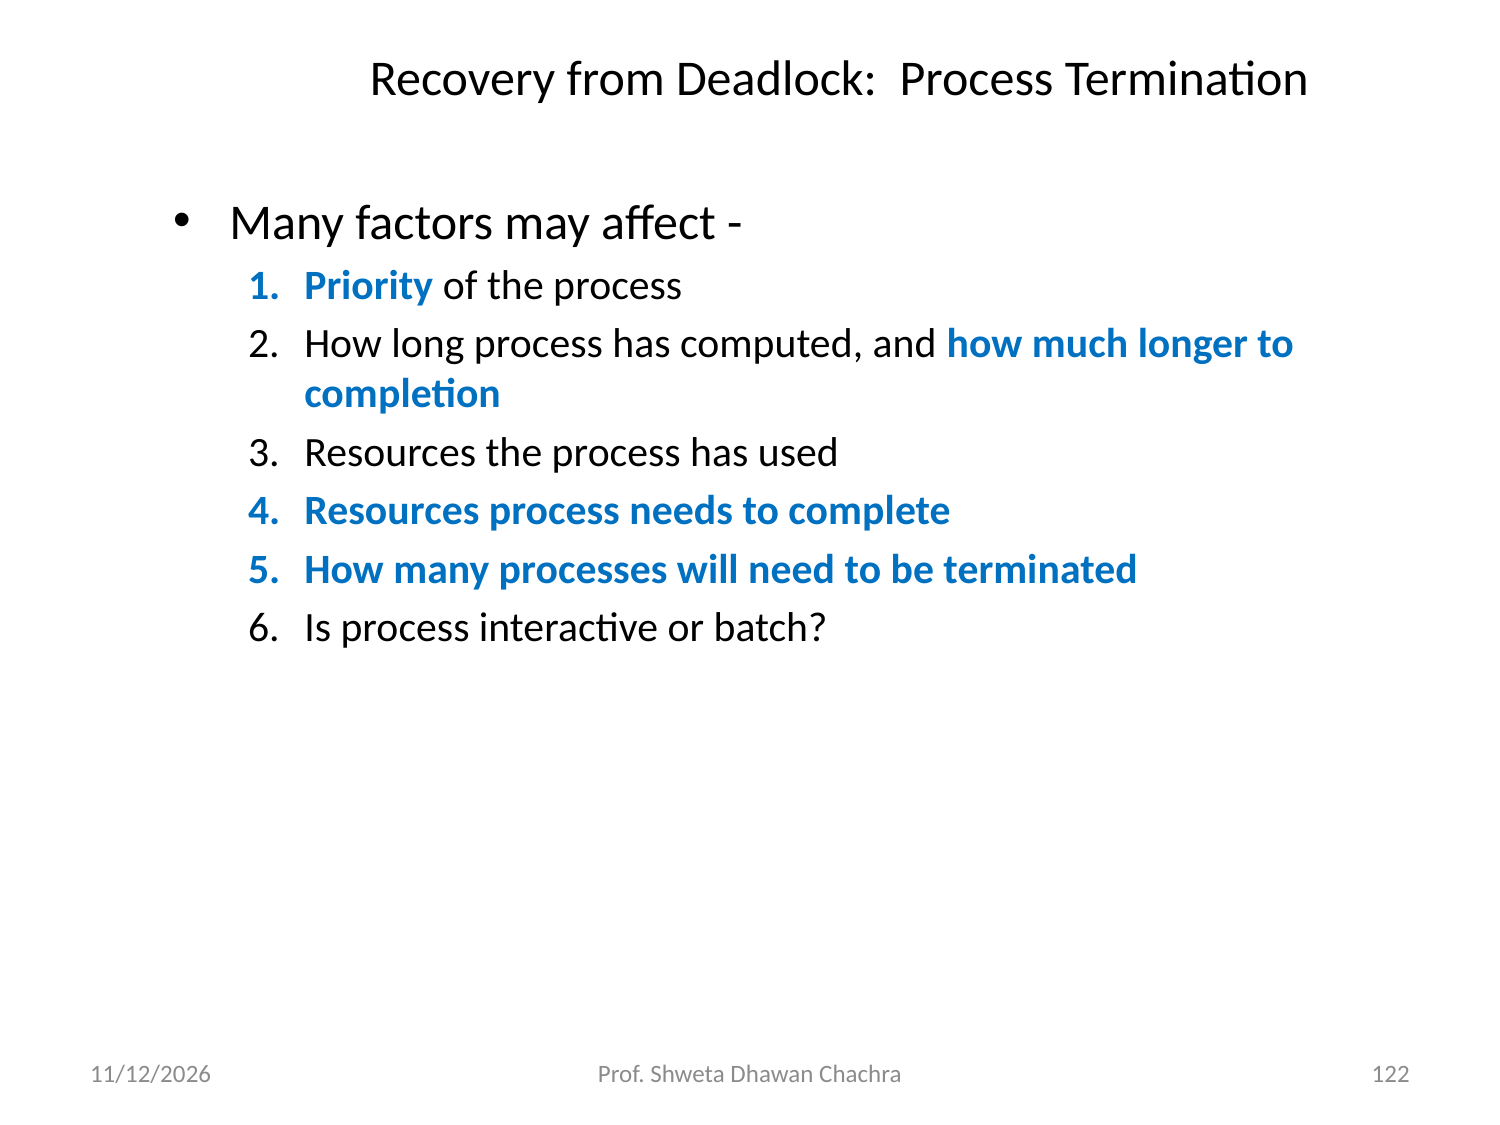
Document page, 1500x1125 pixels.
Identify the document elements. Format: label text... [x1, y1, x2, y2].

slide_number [75, 1042, 425, 1103]
footer Prof. Shweta Dhawan Chachra [512, 1042, 988, 1103]
title Recovery from Deadlock: Process Termination [135, 37, 1500, 113]
list Many factors may affect - Priority of the process How long process has computed, and how much longer to completion Resources the process has used Resources process needs to complete How many processes will need to be terminated Is process interactive or batch? [158, 181, 1421, 925]
slide_number 122 [1074, 1042, 1425, 1103]
